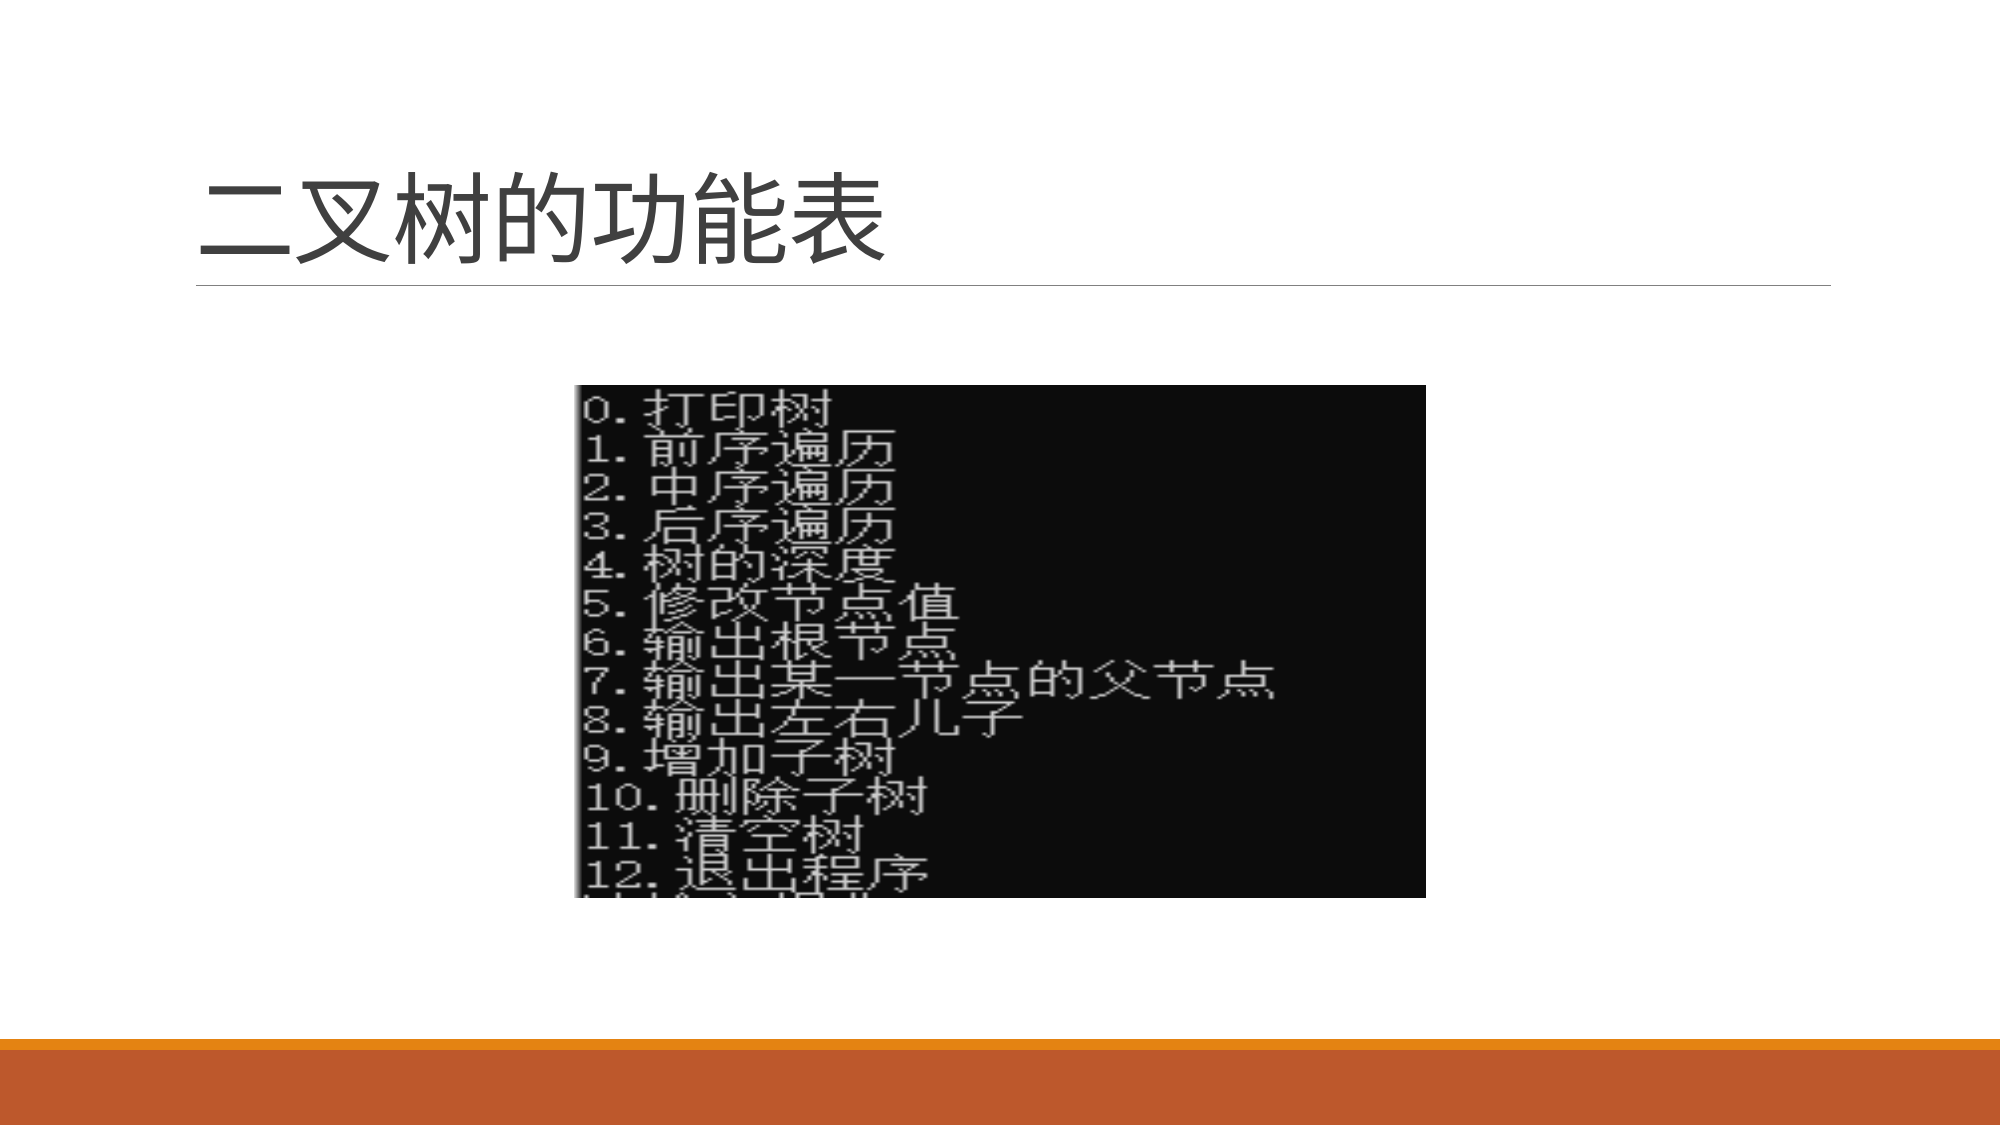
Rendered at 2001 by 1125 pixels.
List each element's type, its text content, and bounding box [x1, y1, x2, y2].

picture [573, 384, 1427, 898]
title 二叉树的功能表 [179, 47, 1830, 285]
